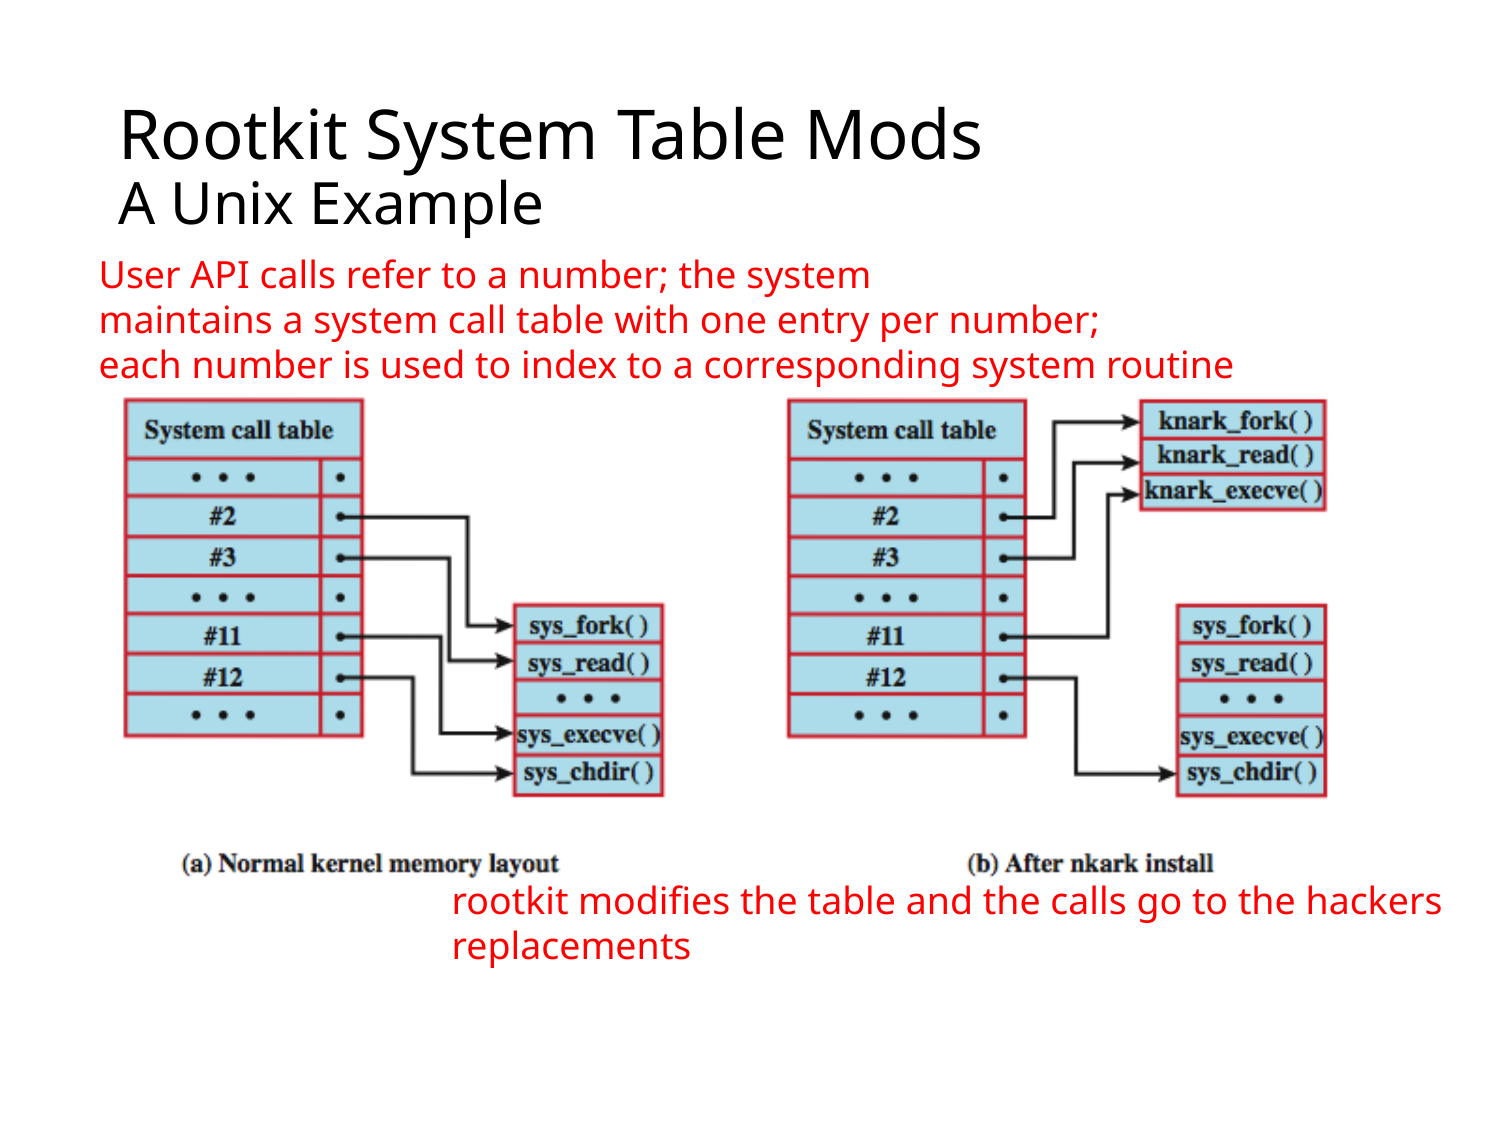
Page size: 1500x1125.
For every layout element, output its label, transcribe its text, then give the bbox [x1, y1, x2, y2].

picture [70, 314, 1449, 932]
title Rootkit System Table Mods A Unix Example [102, 59, 1398, 278]
text_box User API calls refer to a number; the system maintains a system call table with one entry per number; each number is used to index to a corresponding system routine [83, 243, 1251, 314]
text_box rootkit modifies the table and the calls go to the hackers replacements [436, 869, 1459, 975]
